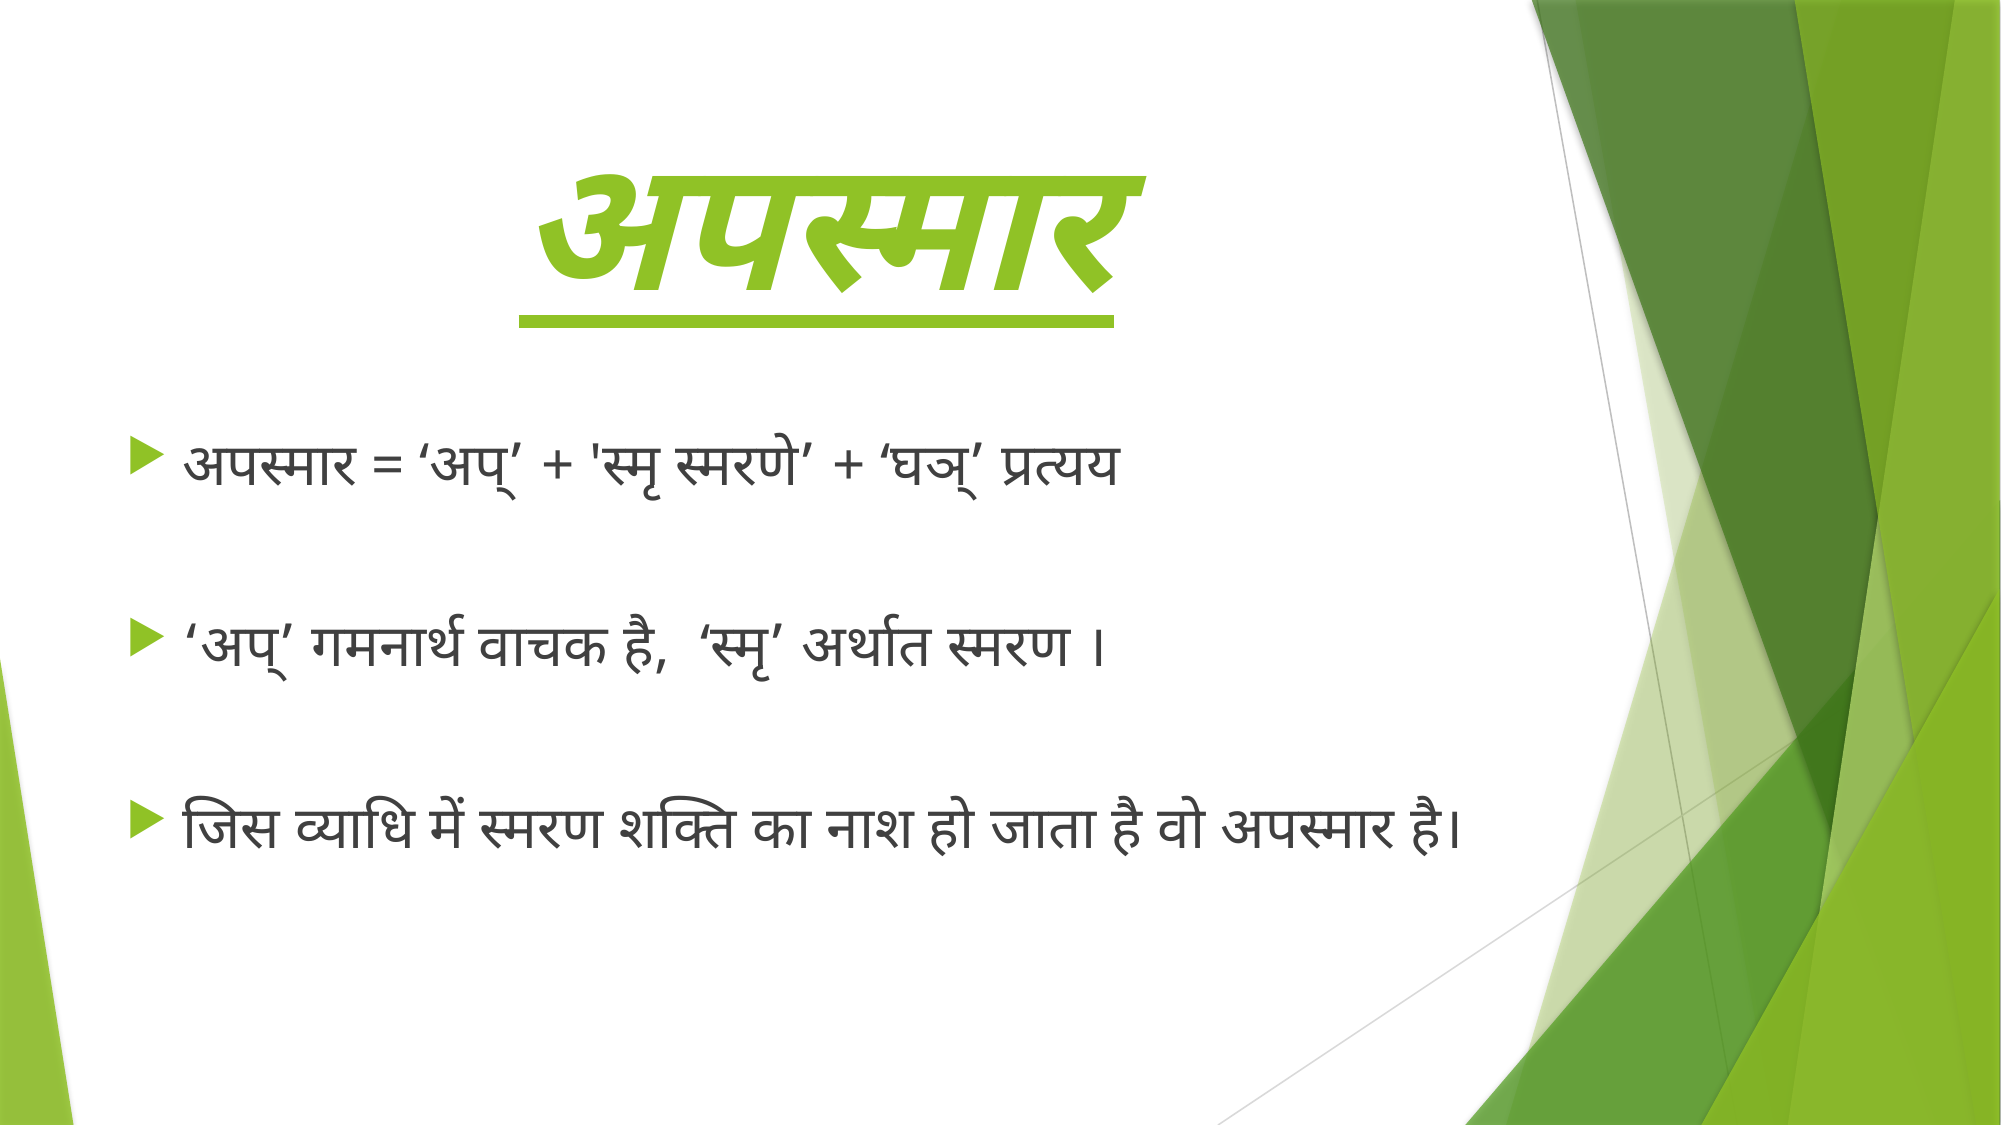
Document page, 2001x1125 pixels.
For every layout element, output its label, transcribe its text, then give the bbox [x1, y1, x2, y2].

list अपस्मार = ‘अप्’ + 'स्मृ स्मरणे’ + ‘घञ्’ प्रत्यय ‘अप्’ गमनार्थ वाचक है, ‘स्मृ’ अर्थात स्मरण । जिस व्याधि में स्मरण शक्ति का नाश हो जाता है वो अपस्मार है। [111, 419, 1522, 1056]
title अपस्मार [111, 99, 1522, 317]
